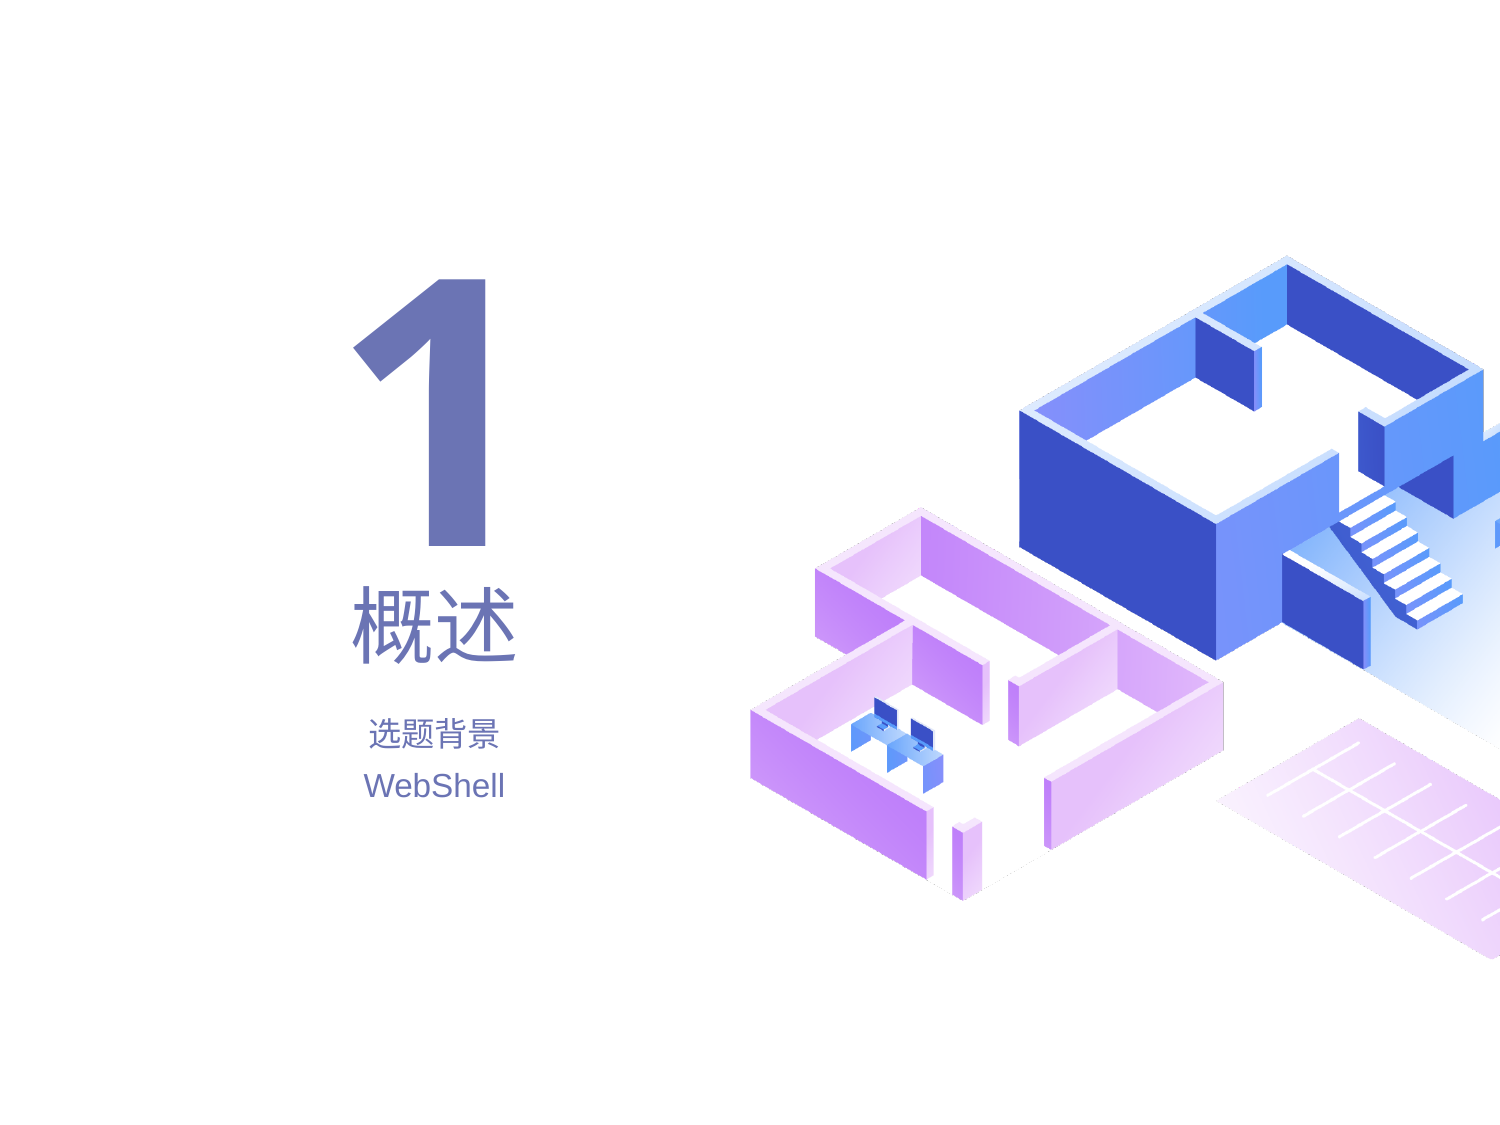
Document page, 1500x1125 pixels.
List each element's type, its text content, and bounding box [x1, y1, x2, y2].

text_box 1 [316, 165, 560, 566]
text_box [176, 566, 693, 814]
picture [749, 165, 1500, 960]
